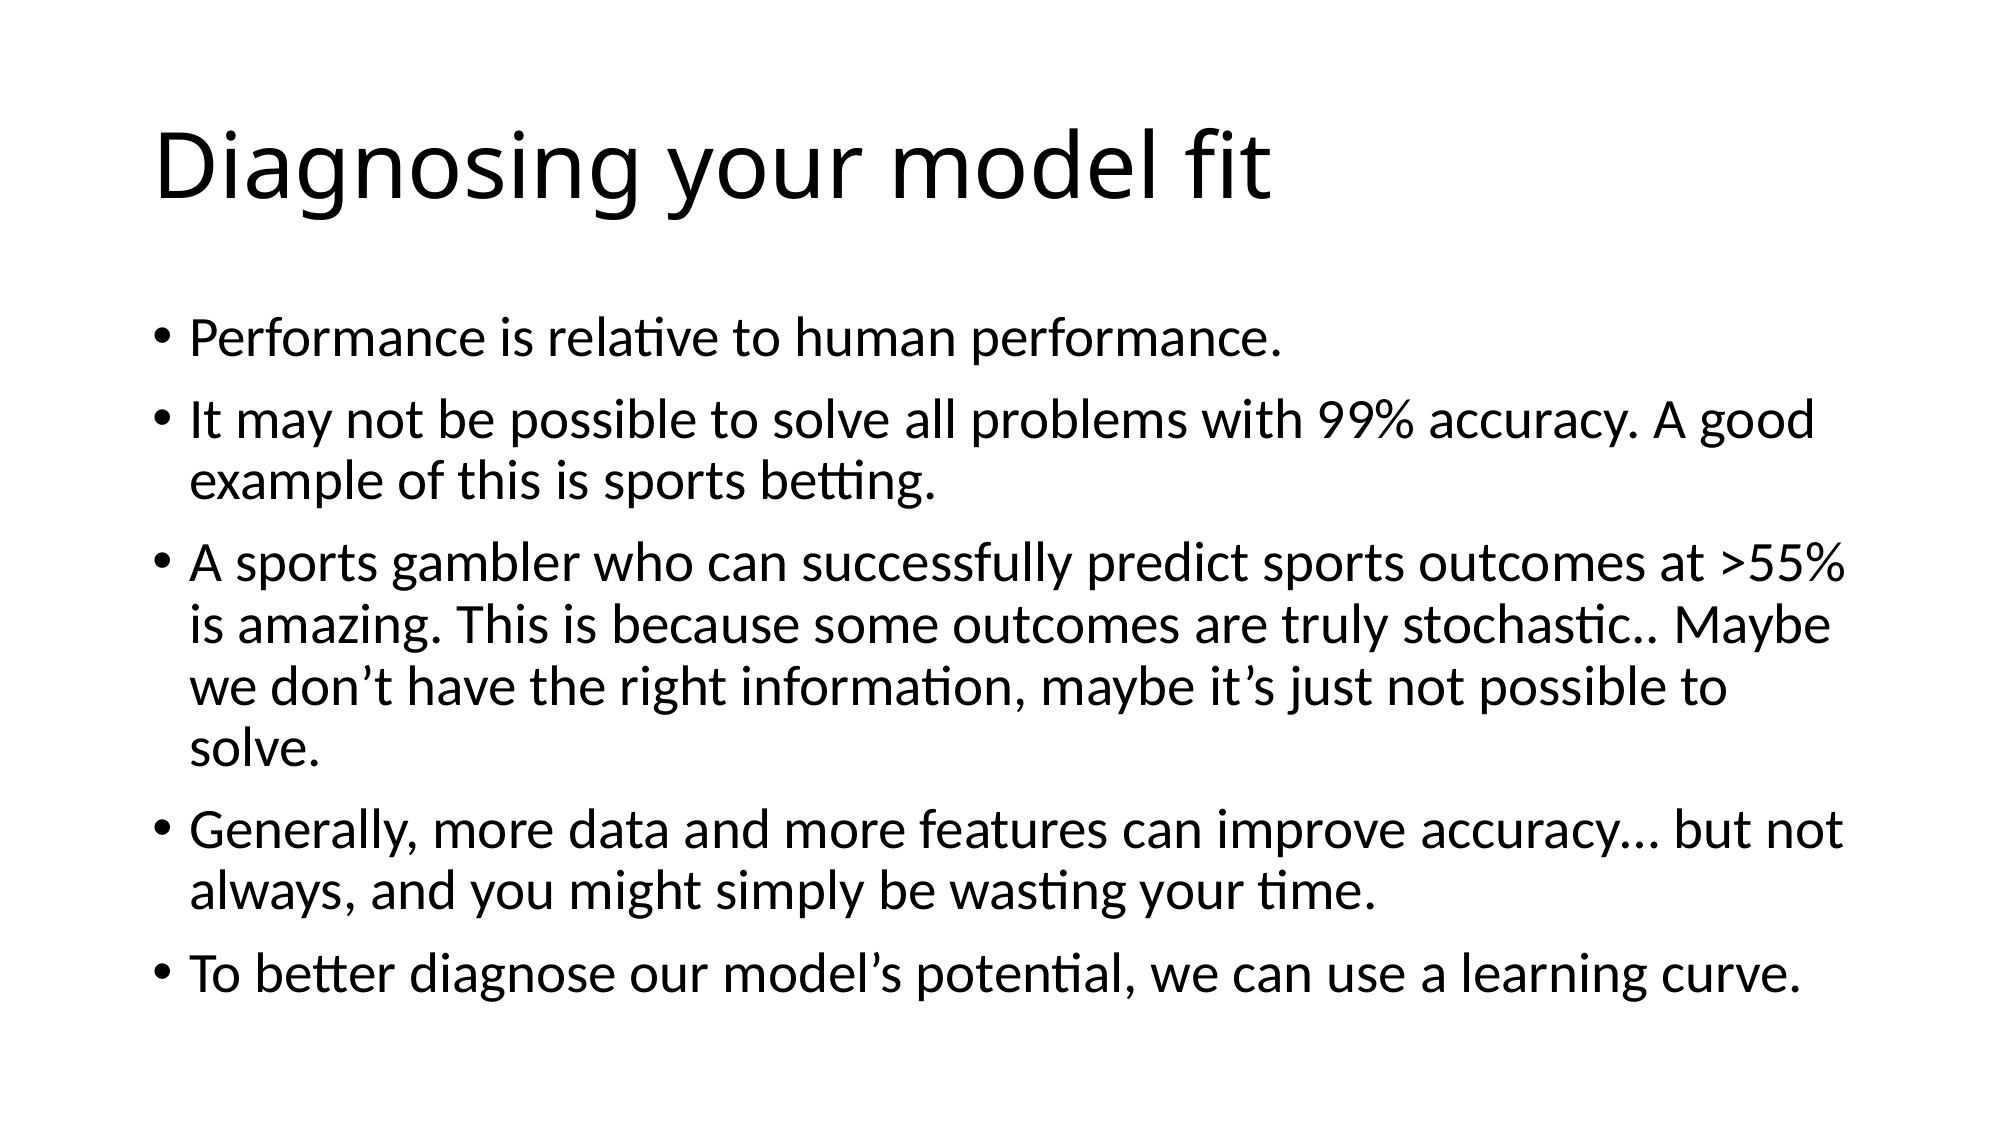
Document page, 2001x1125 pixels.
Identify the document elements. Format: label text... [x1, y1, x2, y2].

list Performance is relative to human performance. It may not be possible to solve all problems with 99% accuracy. A good example of this is sports betting. A sports gambler who can successfully predict sports outcomes at >55% is amazing. This is because some outcomes are truly stochastic.. Maybe we don’t have the right information, maybe it’s just not possible to solve. Generally, more data and more features can improve accuracy… but not always, and you might simply be wasting your time. To better diagnose our model’s potential, we can use a learning curve. [137, 299, 1863, 1014]
title Diagnosing your model fit [137, 59, 1863, 278]
